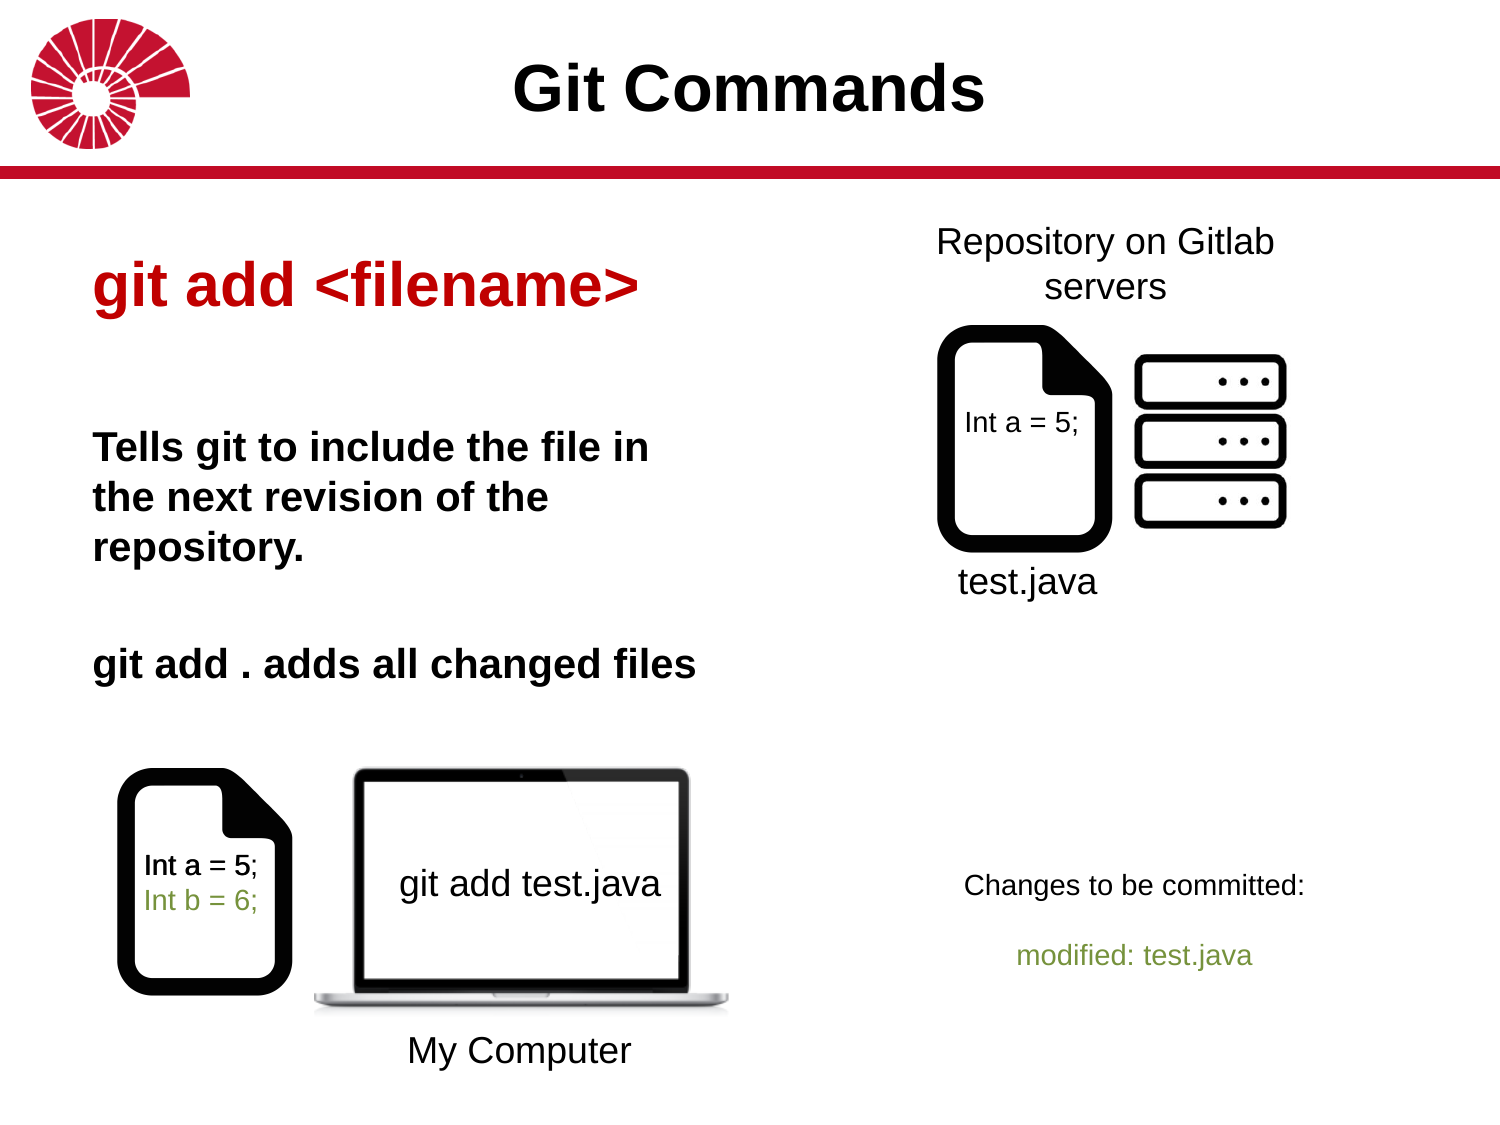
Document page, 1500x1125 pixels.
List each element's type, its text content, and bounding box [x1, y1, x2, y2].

text_box My Computer [325, 1027, 714, 1079]
text_box Changes to be committed: modified: test.java [940, 858, 1329, 979]
text_box test.java [942, 564, 1246, 610]
title Git Commands [75, 37, 1425, 180]
picture [911, 299, 1424, 584]
picture [91, 759, 738, 1019]
list git add <filename> Tells git to include the file in the next revision of the repository. git add . adds all changed files [77, 236, 738, 666]
picture [31, 19, 190, 149]
text_box Repository on Gitlab servers [911, 209, 1300, 315]
